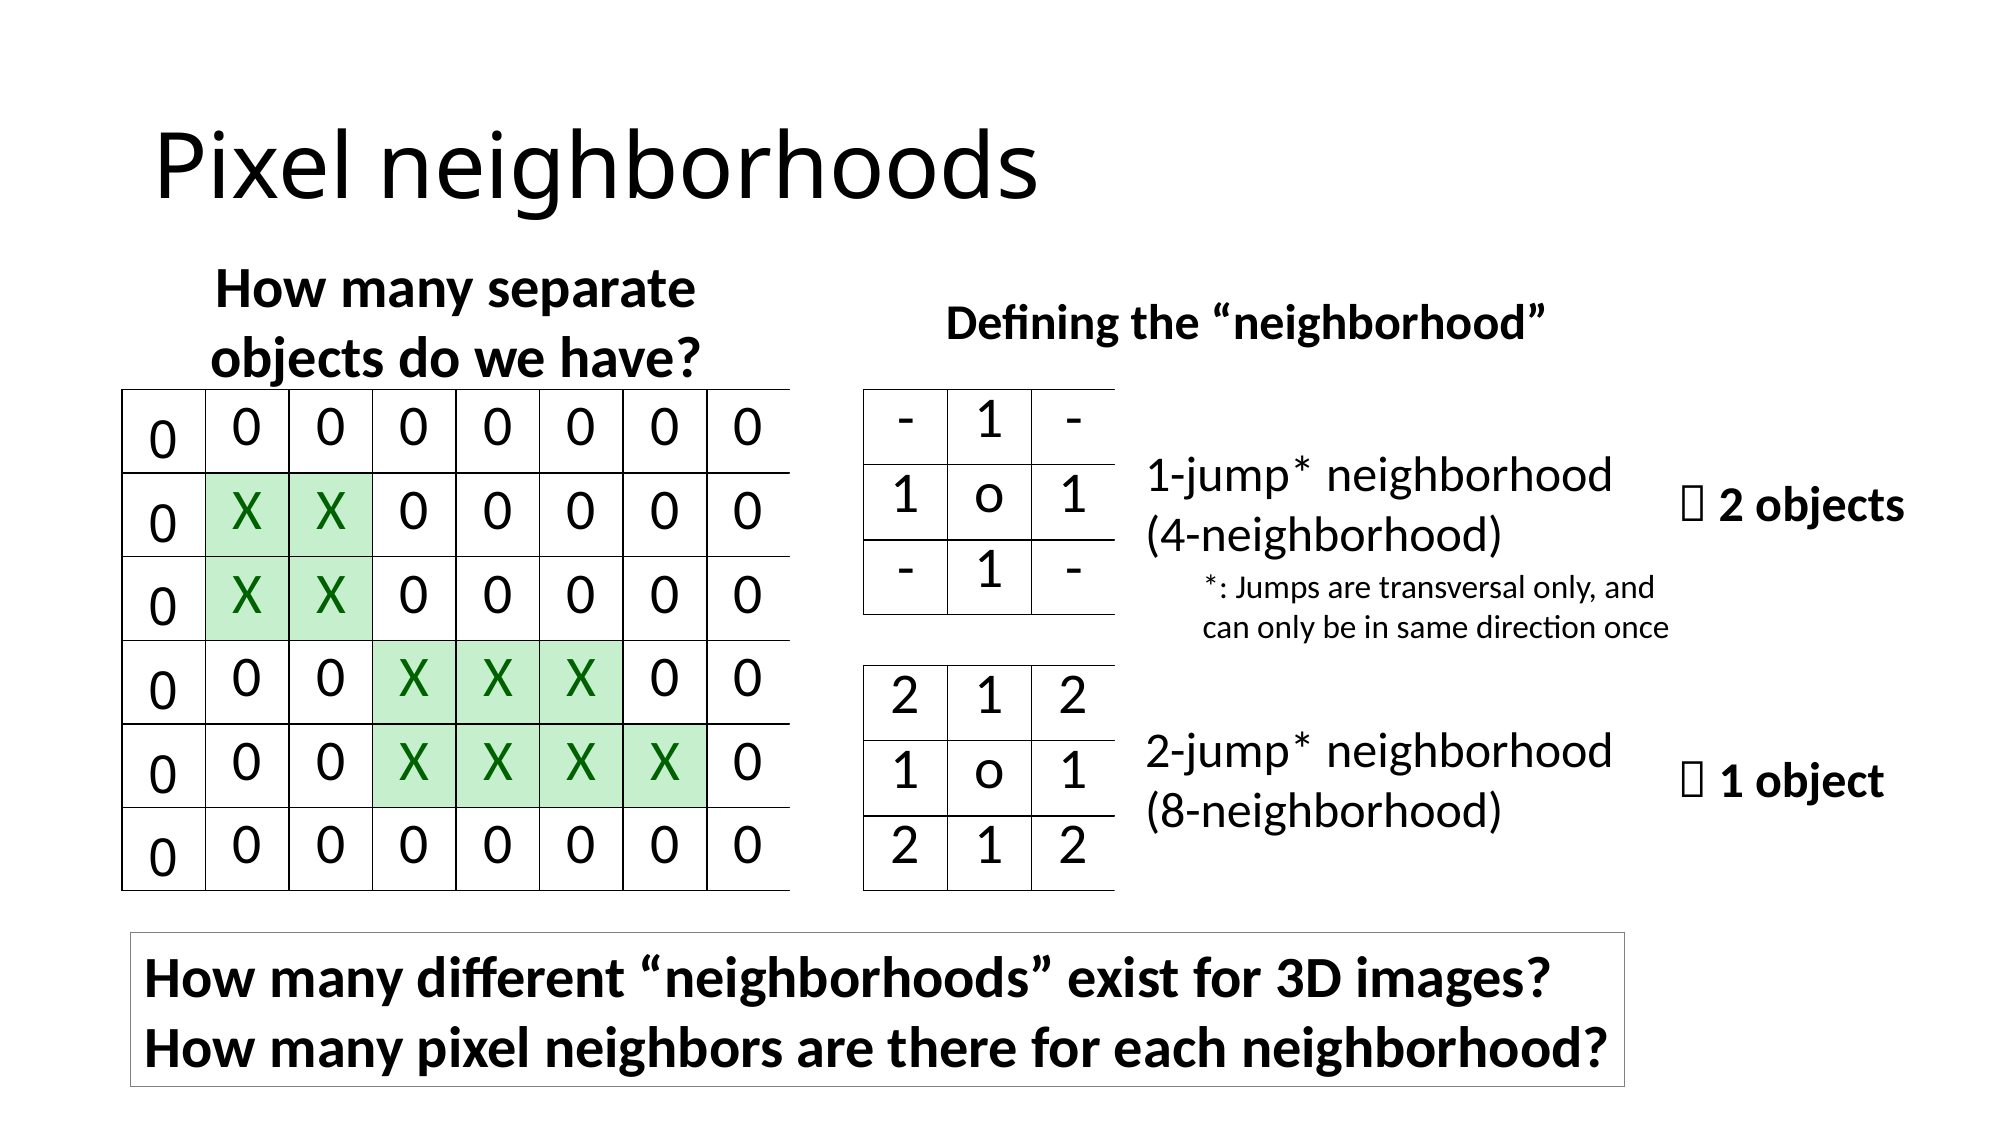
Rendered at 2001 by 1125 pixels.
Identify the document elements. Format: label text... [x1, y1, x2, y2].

text_box How many different “neighborhoods” exist for 3D images? How many pixel neighbors are there for each neighborhood? [130, 932, 1625, 1087]
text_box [1651, 463, 1932, 817]
text_box Defining the “neighborhood” [931, 282, 1564, 357]
text_box *: Jumps are transversal only, and can only be in same direction once [1187, 557, 1651, 653]
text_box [862, 664, 1632, 893]
picture [121, 388, 792, 893]
text_box How many separate objects do we have? [121, 241, 792, 388]
title Pixel neighborhoods [137, 59, 1863, 278]
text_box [862, 388, 1632, 617]
